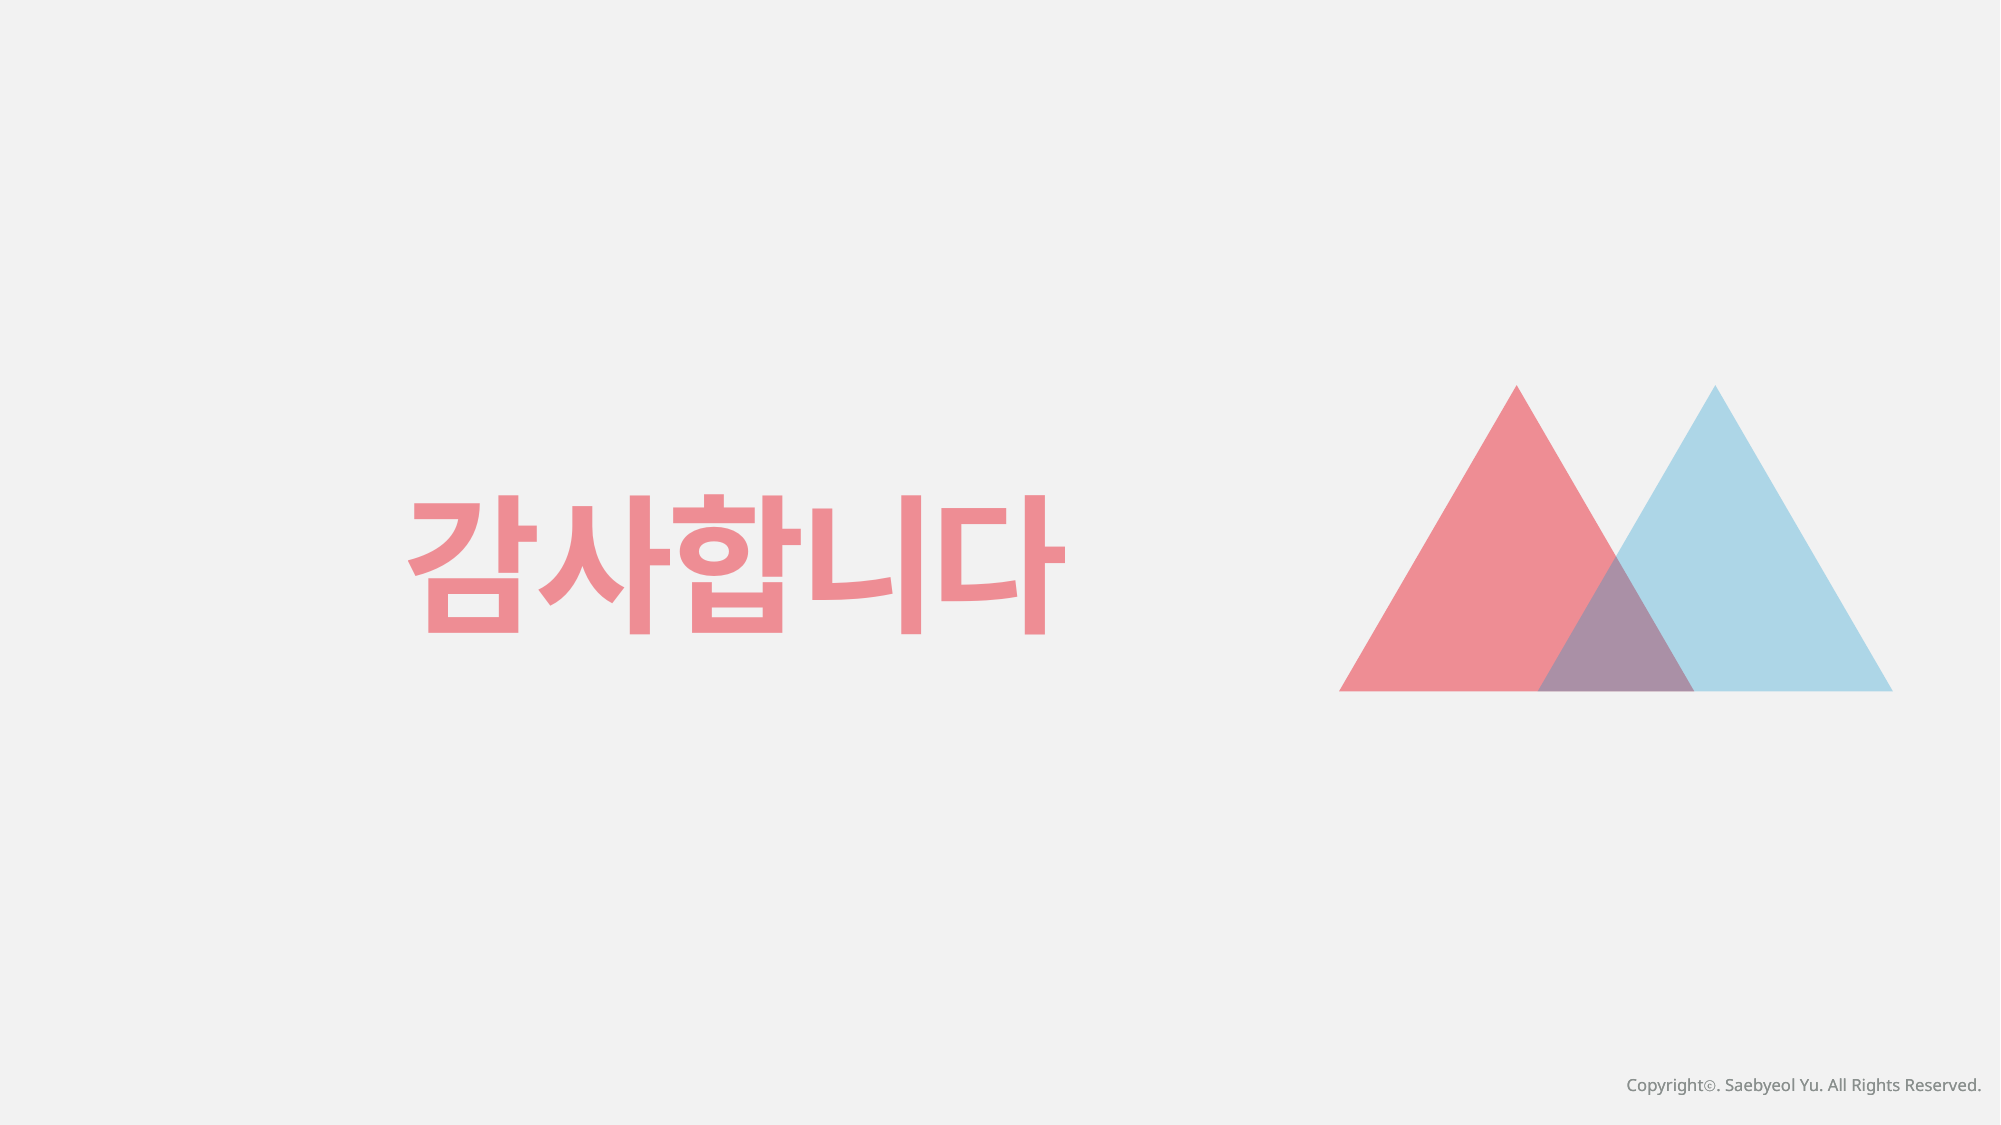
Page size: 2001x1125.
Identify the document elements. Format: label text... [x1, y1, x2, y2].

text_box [1338, 385, 1893, 692]
text_box Copyrightⓒ. Saebyeol Yu. All Rights Reserved. [1611, 1067, 1998, 1102]
text_box 감사합니다 [319, 463, 1084, 659]
